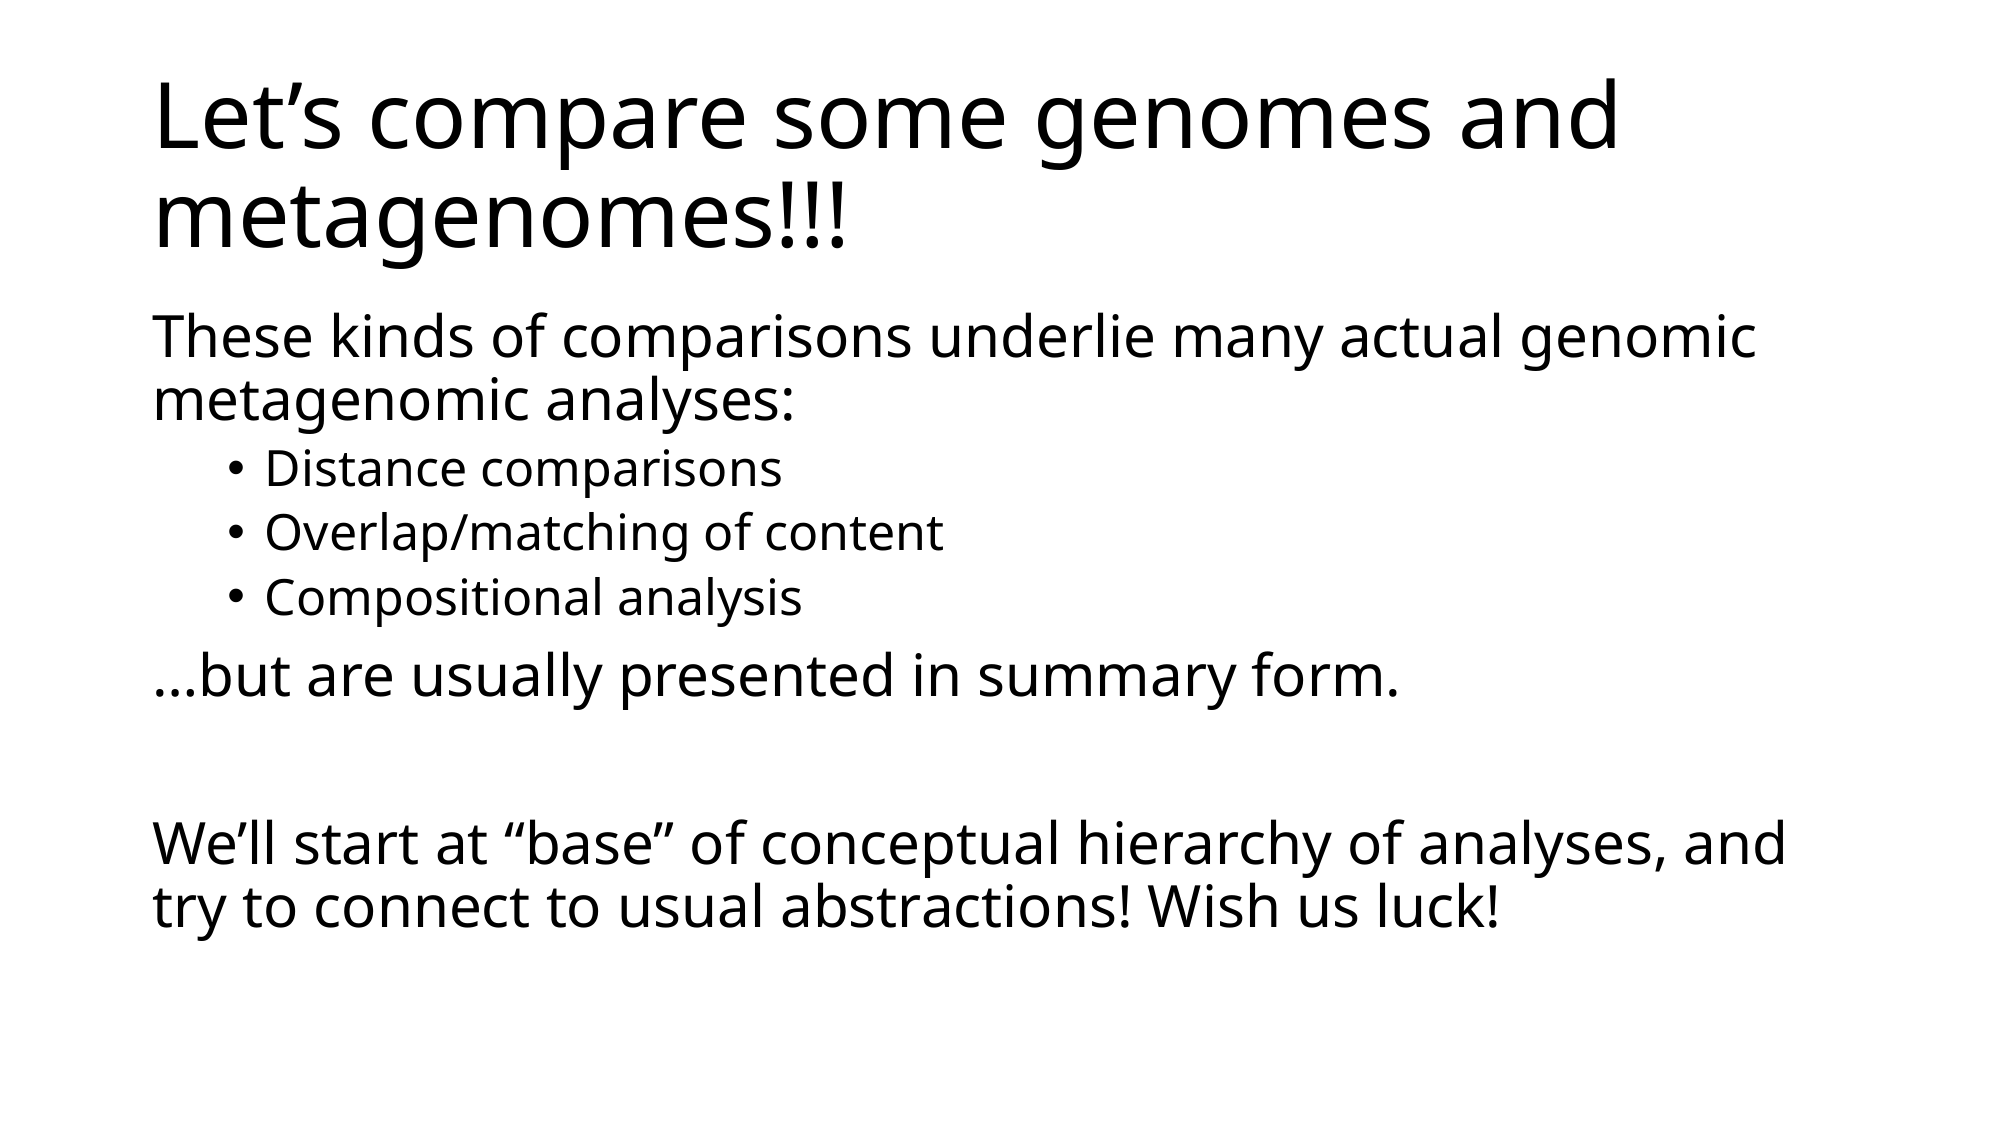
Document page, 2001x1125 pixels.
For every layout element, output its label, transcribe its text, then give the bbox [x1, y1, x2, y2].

list These kinds of comparisons underlie many actual genomic metagenomic analyses: Distance comparisons Overlap/matching of content Compositional analysis …but are usually presented in summary form. We’ll start at “base” of conceptual hierarchy of analyses, and try to connect to usual abstractions! Wish us luck! [137, 299, 1863, 1014]
title Let’s compare some genomes and metagenomes!!! [137, 59, 1863, 278]
